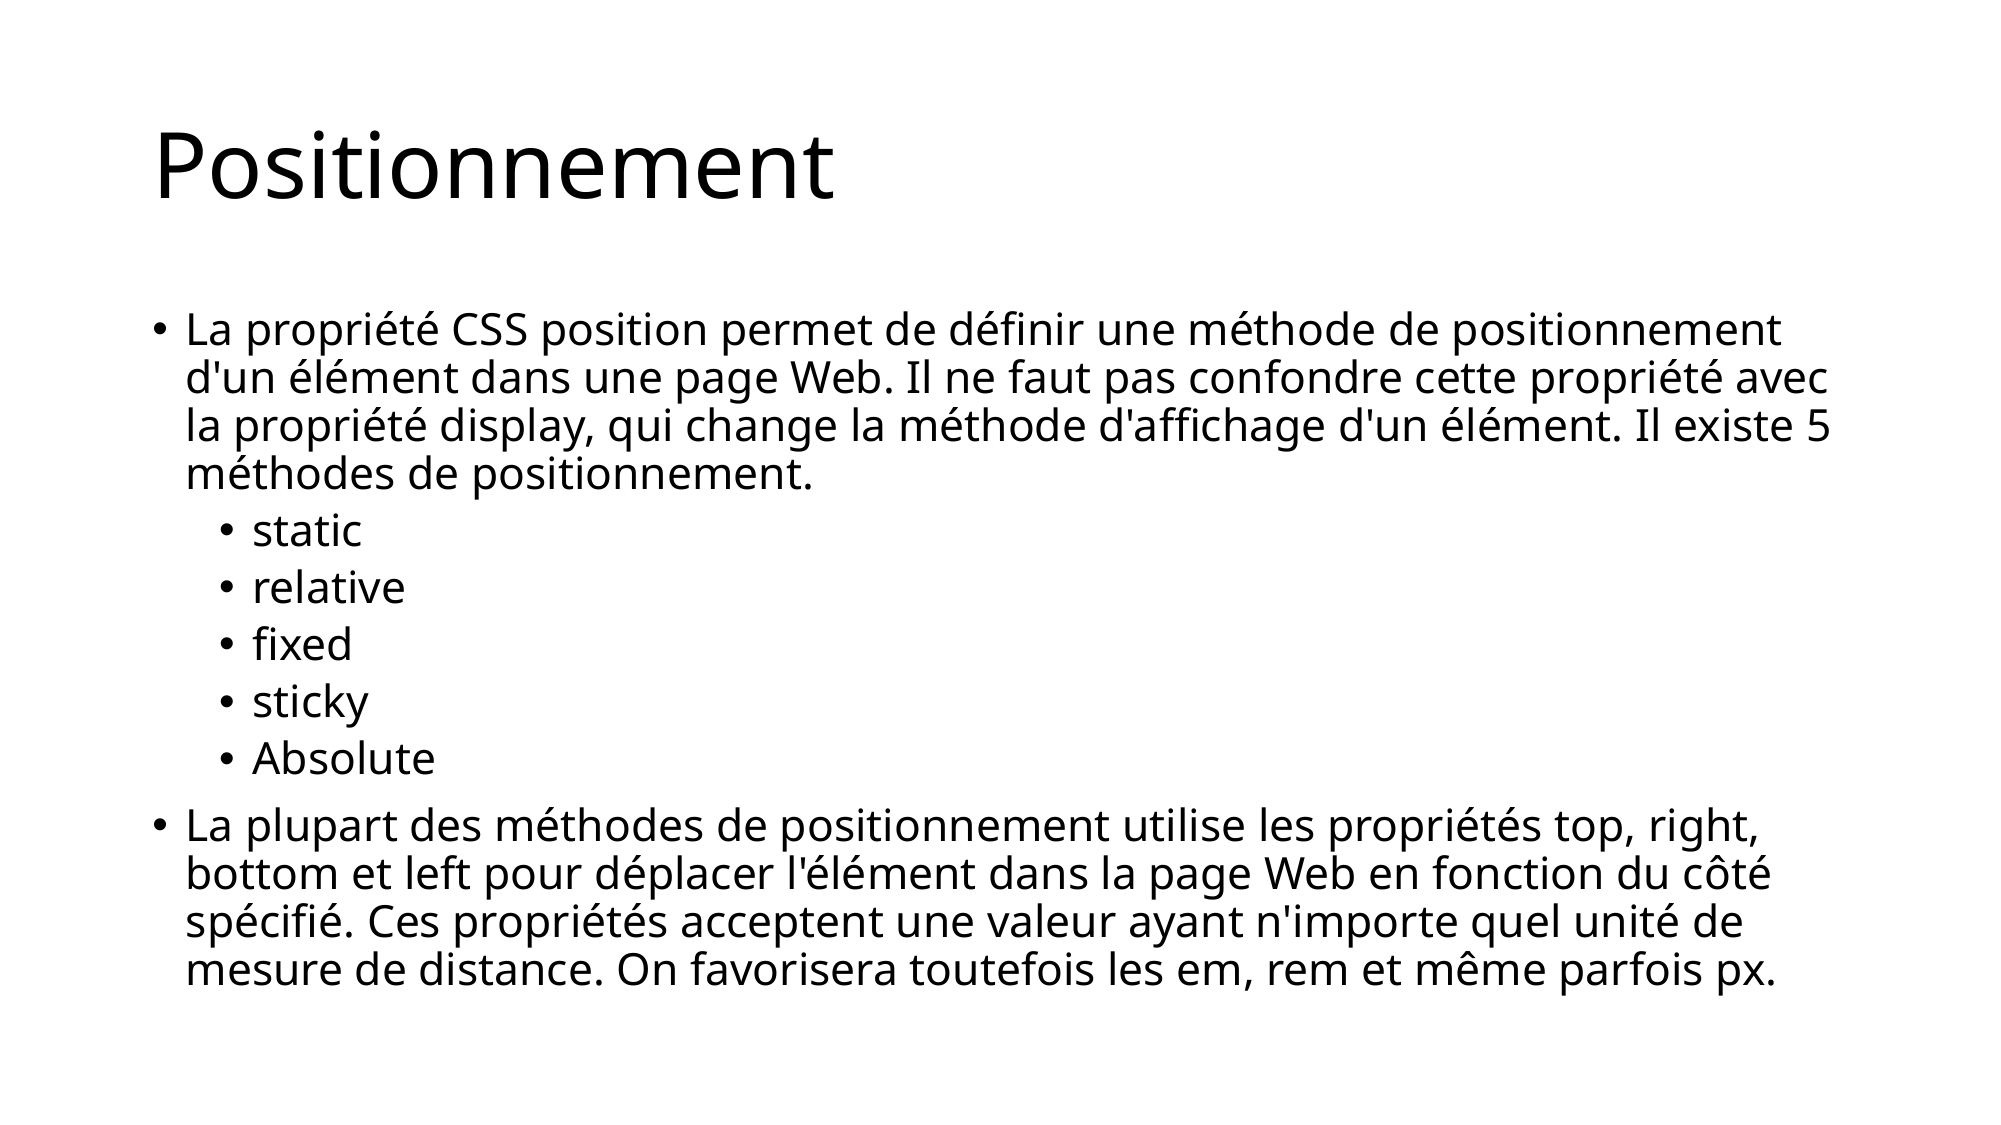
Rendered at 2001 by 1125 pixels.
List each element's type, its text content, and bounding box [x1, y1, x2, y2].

title Positionnement [137, 59, 1863, 278]
list La propriété CSS position permet de définir une méthode de positionnement d'un élément dans une page Web. Il ne faut pas confondre cette propriété avec la propriété display, qui change la méthode d'affichage d'un élément. Il existe 5 méthodes de positionnement. static relative fixed sticky Absolute La plupart des méthodes de positionnement utilise les propriétés top, right, bottom et left pour déplacer l'élément dans la page Web en fonction du côté spécifié. Ces propriétés acceptent une valeur ayant n'importe quel unité de mesure de distance. On favorisera toutefois les em, rem et même parfois px. [137, 299, 1863, 1014]
